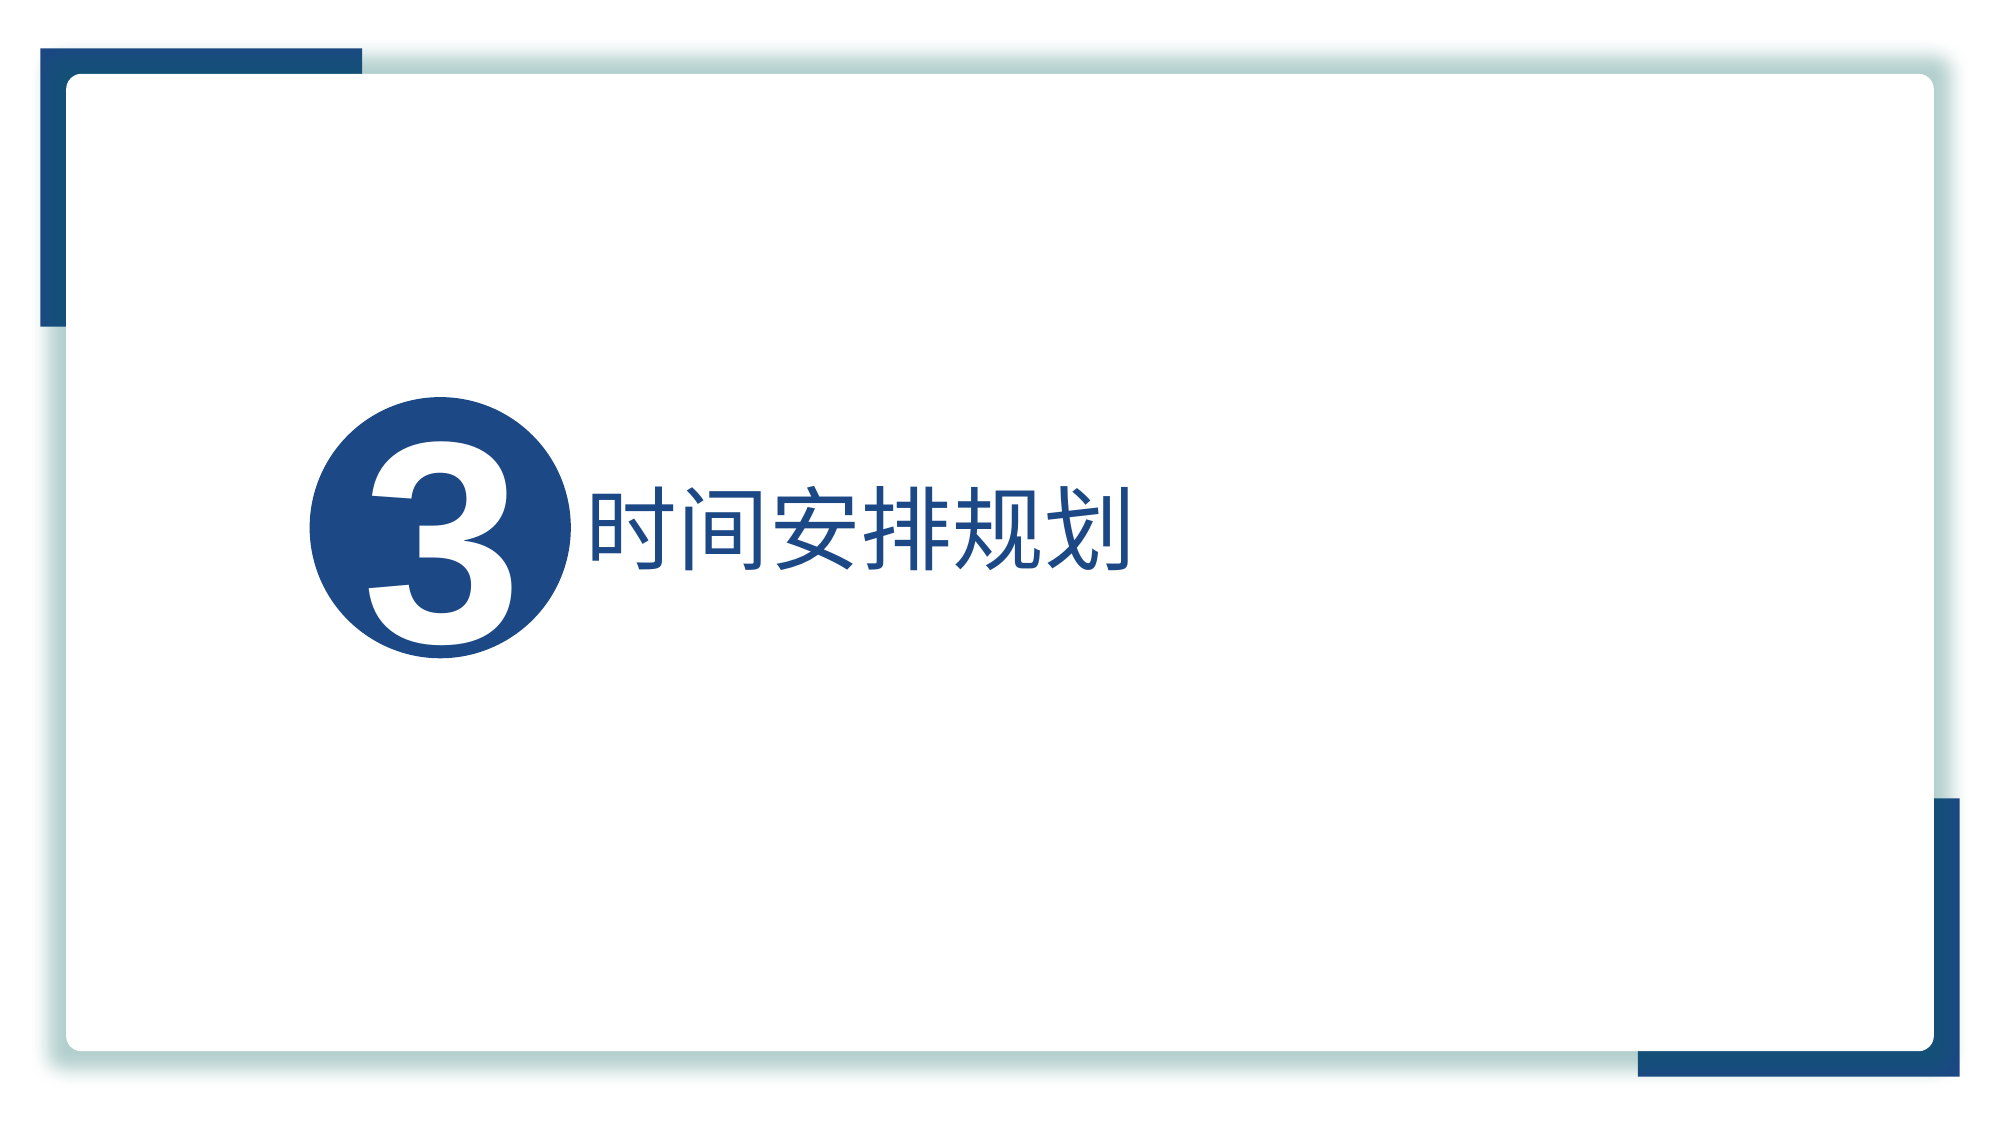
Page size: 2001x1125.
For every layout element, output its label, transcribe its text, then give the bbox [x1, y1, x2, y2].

text_box 时间安排规划 [570, 464, 1516, 590]
text_box [39, 47, 52, 60]
text_box 3 [308, 396, 570, 660]
text_box [65, 72, 1935, 1053]
text_box [1949, 1067, 1961, 1078]
